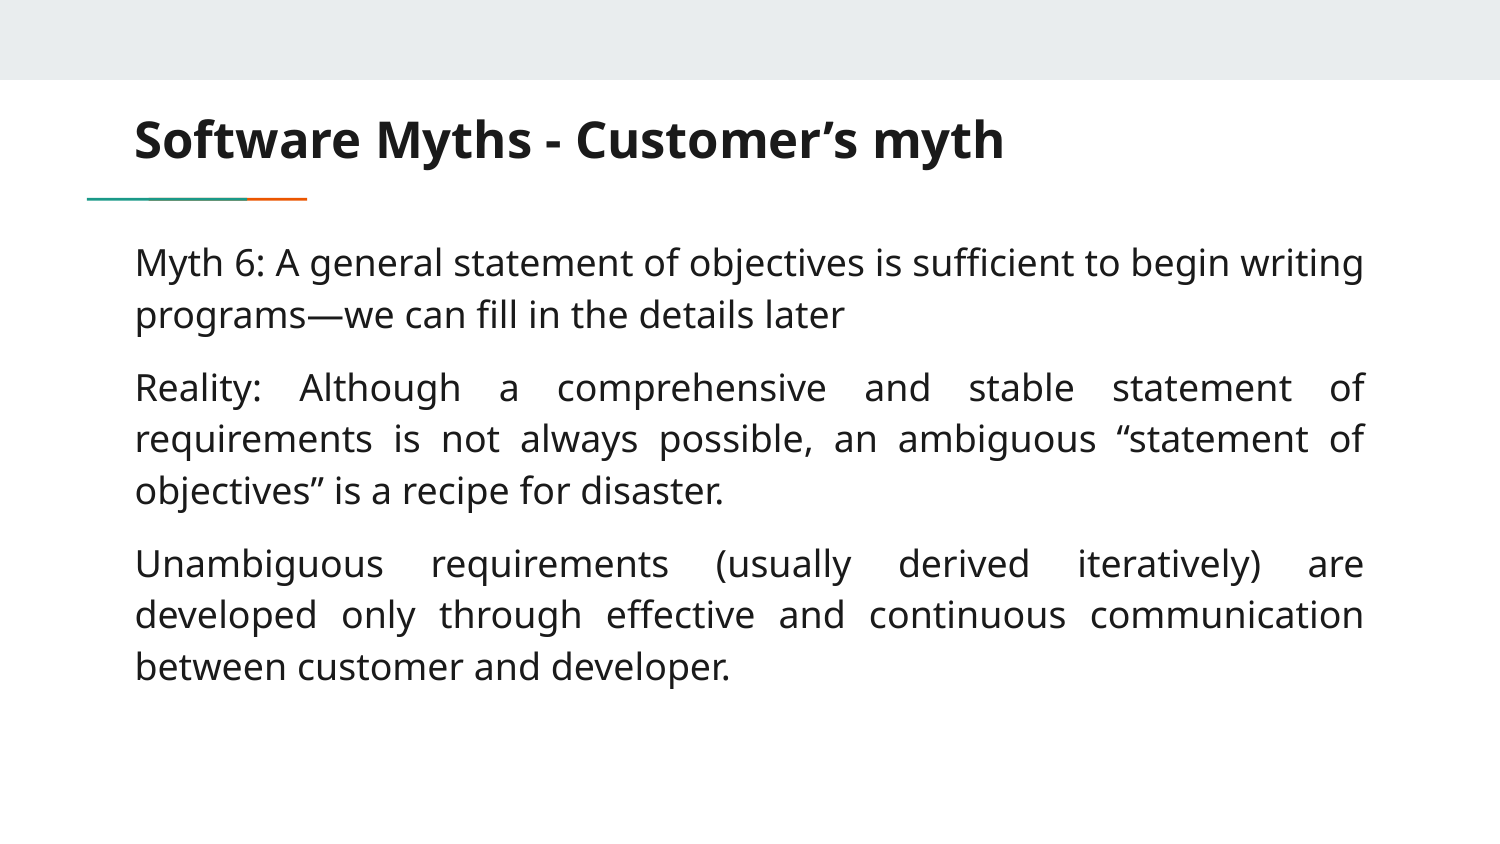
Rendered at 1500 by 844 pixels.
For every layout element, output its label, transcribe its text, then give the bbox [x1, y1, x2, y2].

title Software Myths - Customer’s myth [119, 92, 1381, 183]
list Myth 6: A general statement of objectives is sufficient to begin writing programs—we can fill in the details later Reality: Although a comprehensive and stable statement of requirements is not always possible, an ambiguous “statement of objectives” is a recipe for disaster. Unambiguous requirements (usually derived iteratively) are developed only through effective and continuous communication between customer and developer. [119, 217, 1381, 793]
